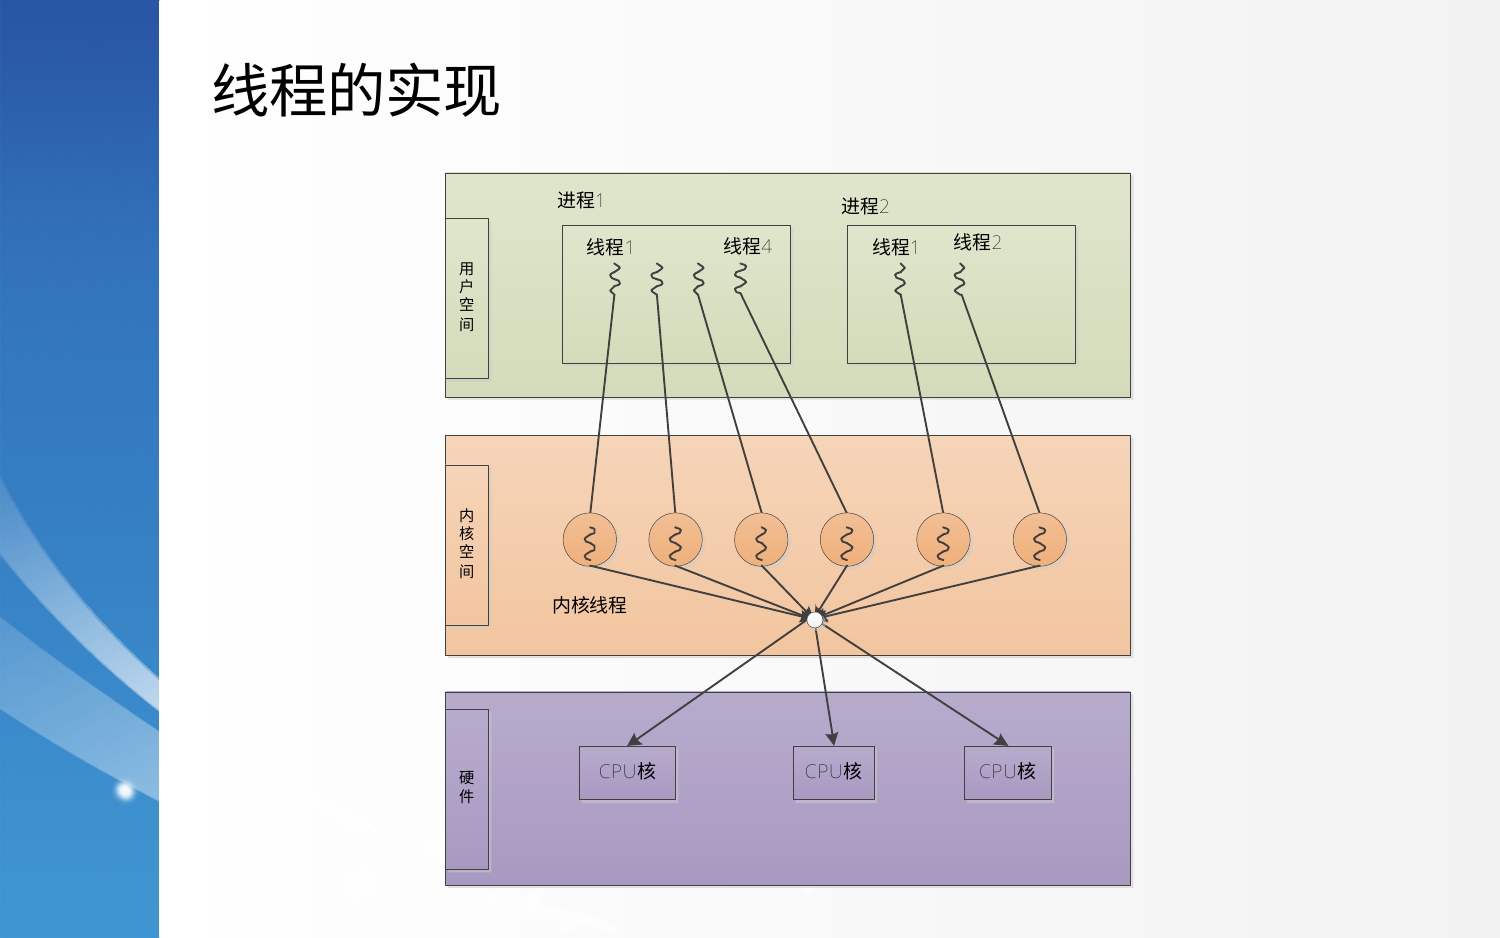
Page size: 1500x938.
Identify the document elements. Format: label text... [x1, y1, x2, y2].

picture [0, 0, 1500, 938]
text_box 线程的实现 [195, 11, 1357, 168]
